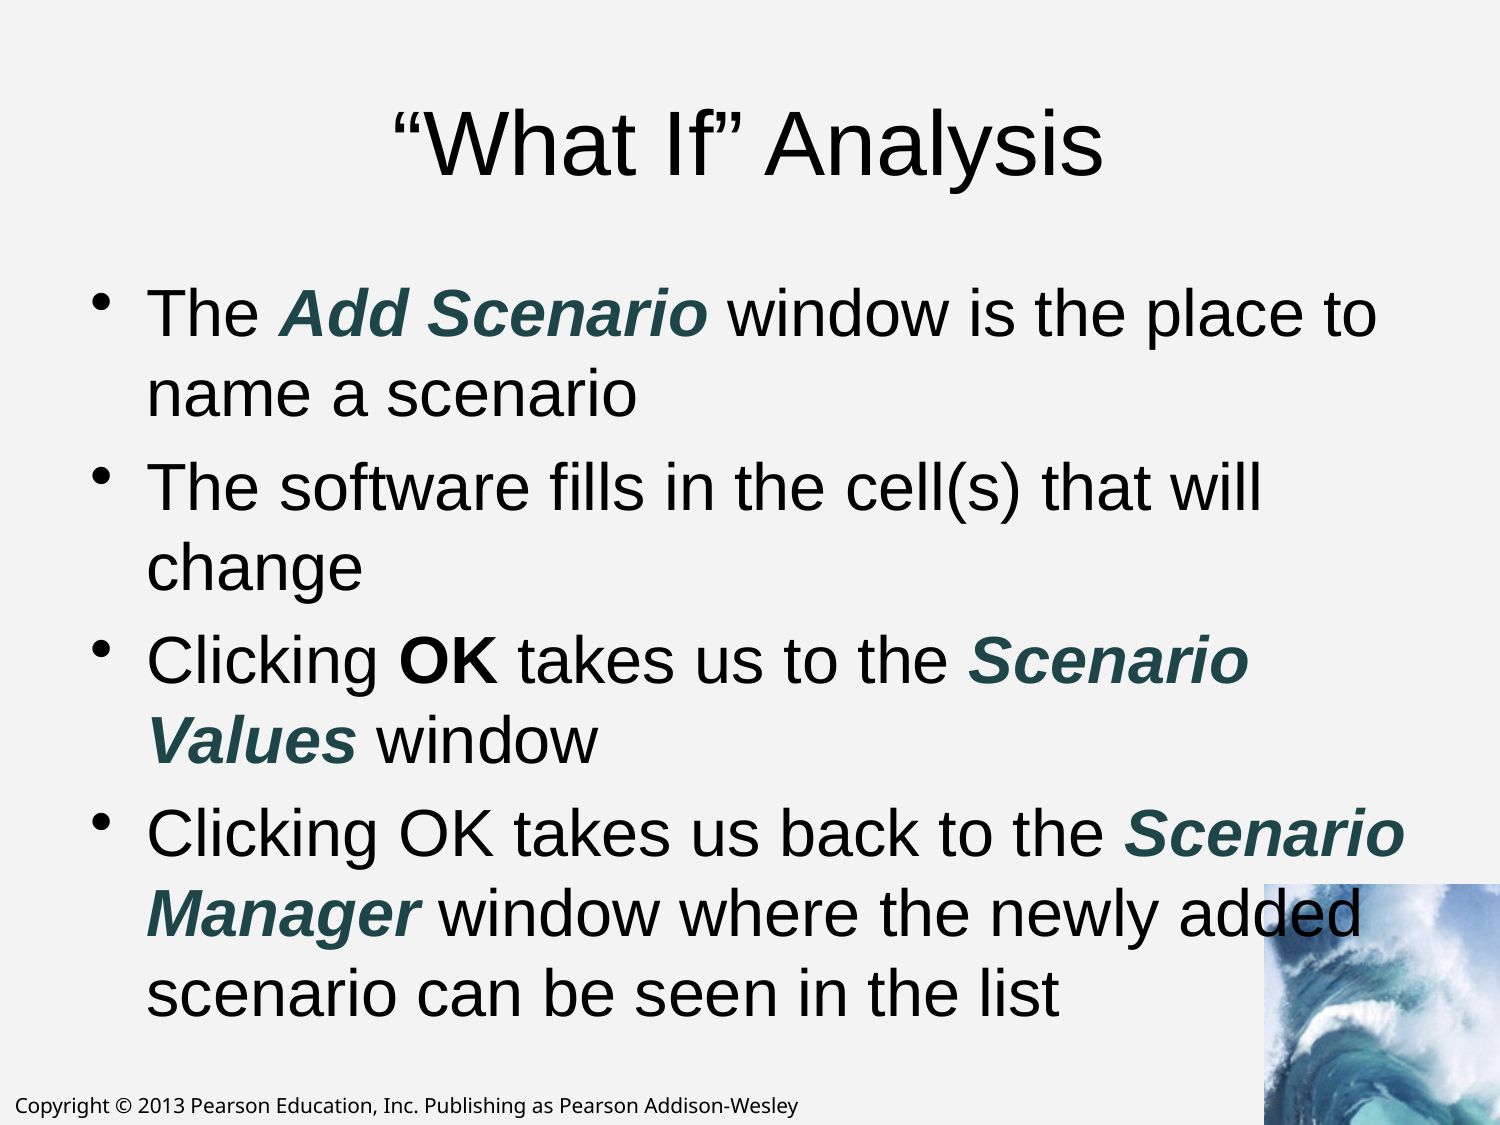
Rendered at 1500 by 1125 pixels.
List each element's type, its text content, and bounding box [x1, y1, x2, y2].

list The Add Scenario window is the place to name a scenario The software fills in the cell(s) that will change Clicking OK takes us to the Scenario Values window Clicking OK takes us back to the Scenario Manager window where the newly added scenario can be seen in the list [74, 262, 1426, 1006]
title “What If” Analysis [74, 44, 1426, 233]
picture [1264, 884, 1500, 1125]
